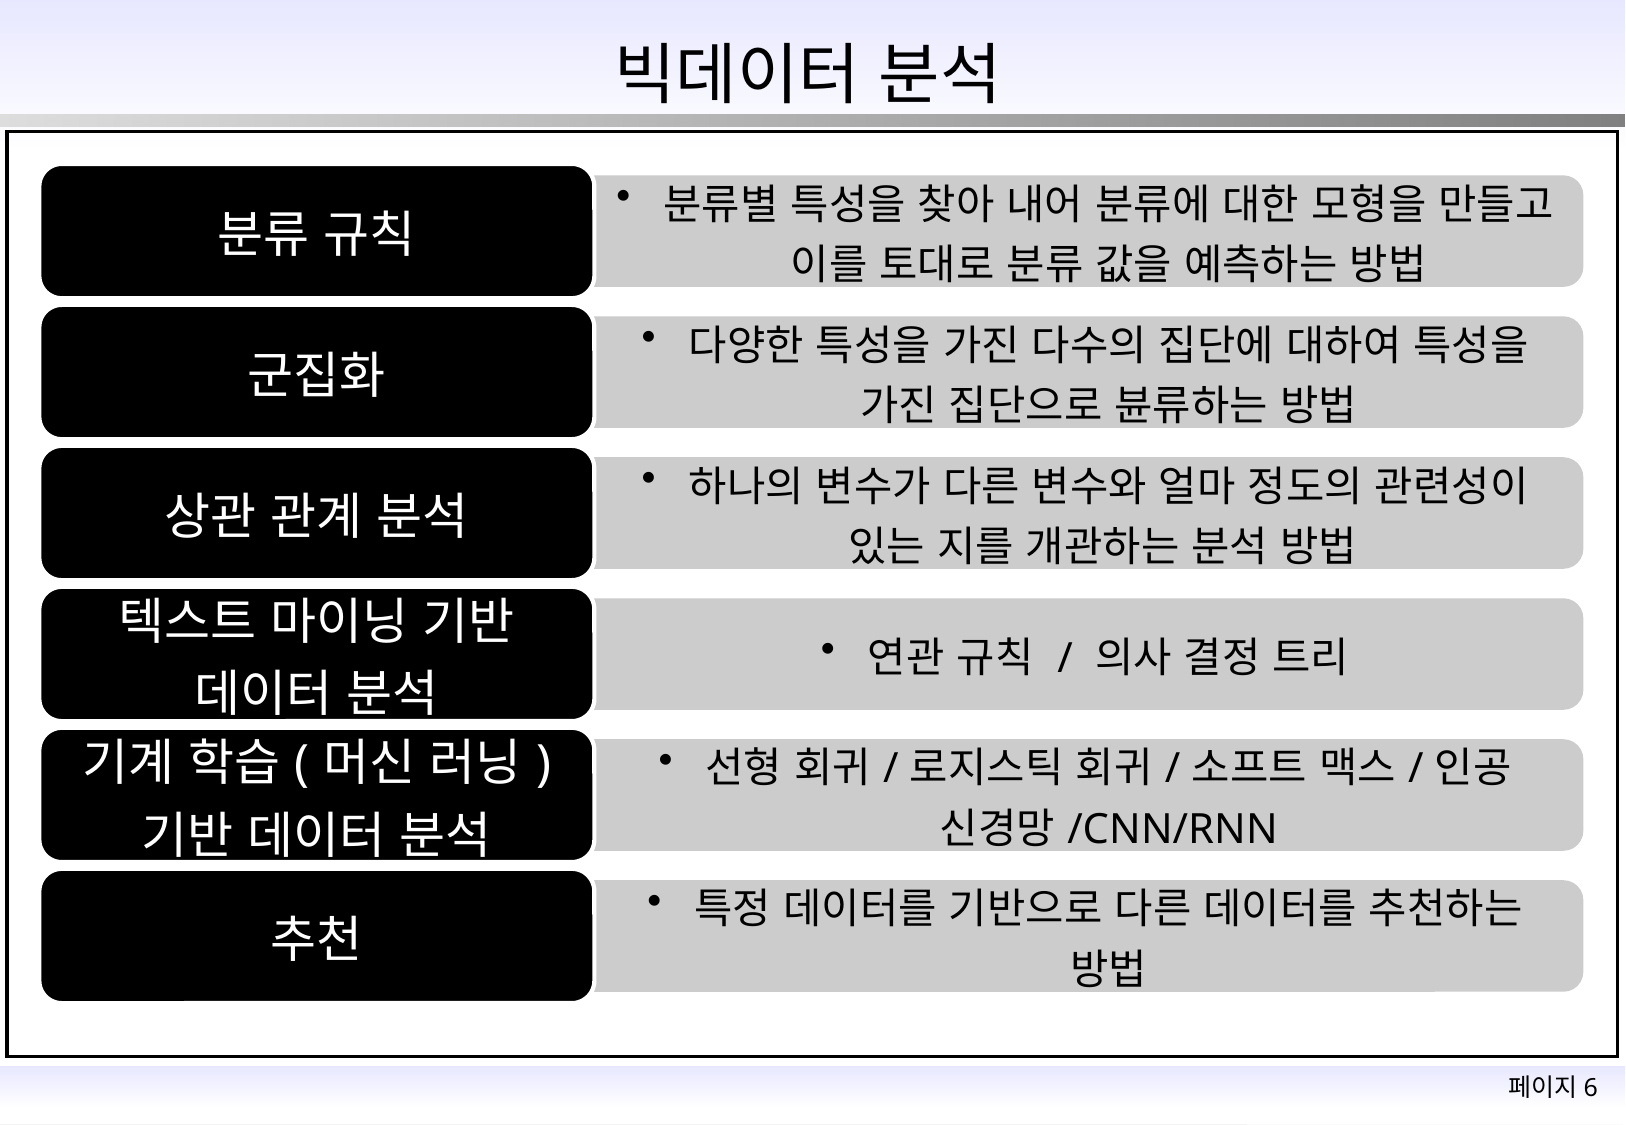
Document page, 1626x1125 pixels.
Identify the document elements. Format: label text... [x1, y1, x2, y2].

title 빅데이터 분석 [206, 27, 1411, 116]
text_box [39, 163, 1582, 1004]
